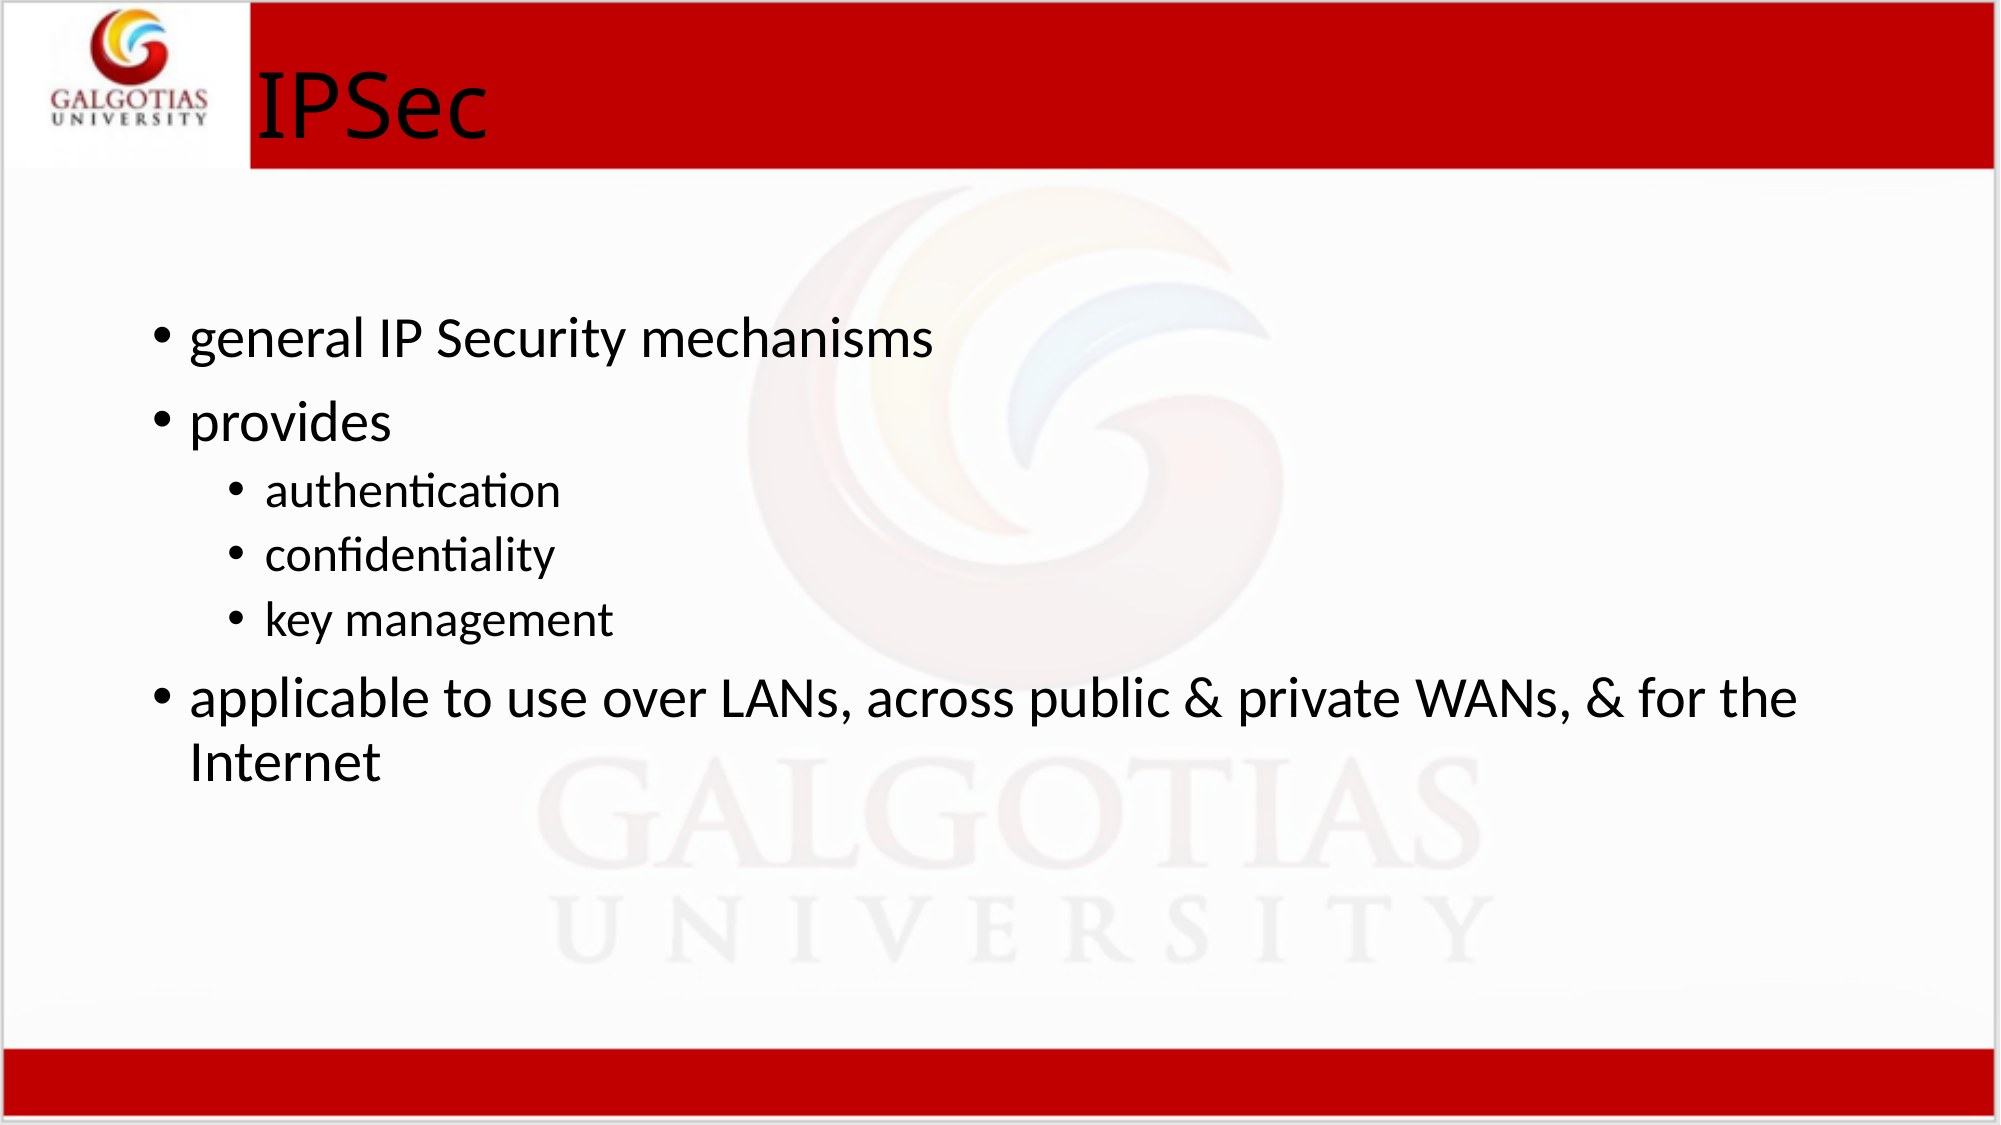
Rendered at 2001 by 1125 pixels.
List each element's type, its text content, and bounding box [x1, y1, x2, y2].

list general IP Security mechanisms provides authentication confidentiality key management applicable to use over LANs, across public & private WANs, & for the Internet [137, 299, 1863, 1014]
title IPSec [241, 0, 1967, 218]
picture [0, 0, 2001, 1125]
